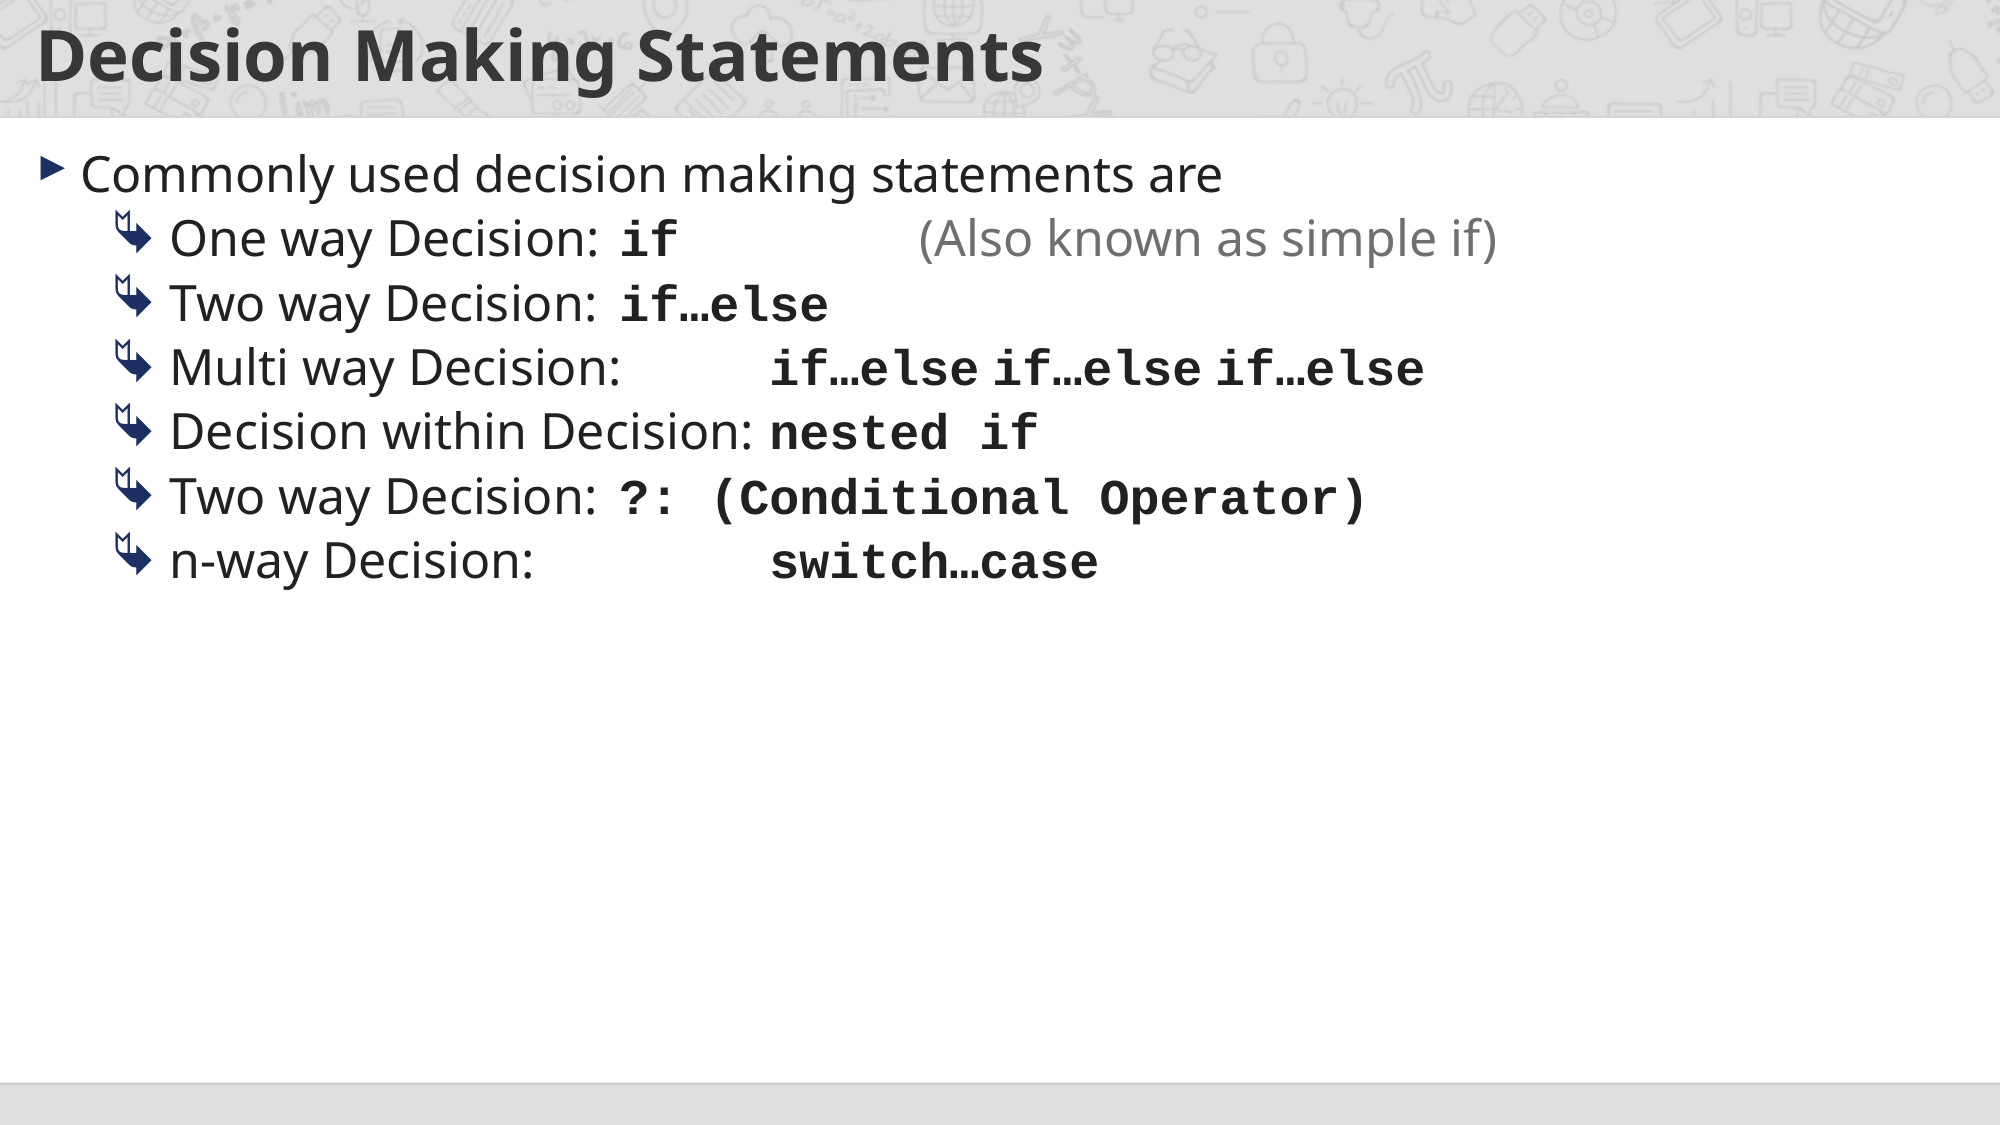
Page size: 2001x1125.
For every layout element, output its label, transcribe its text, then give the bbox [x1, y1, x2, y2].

list Commonly used decision making statements are One way Decision: if (Also known as simple if) Two way Decision: if…else Multi way Decision: if…else if…else if…else Decision within Decision: nested if Two way Decision: ?: (Conditional Operator) n-way Decision: switch…case [21, 141, 1972, 1065]
title Decision Making Statements [0, 0, 2000, 117]
